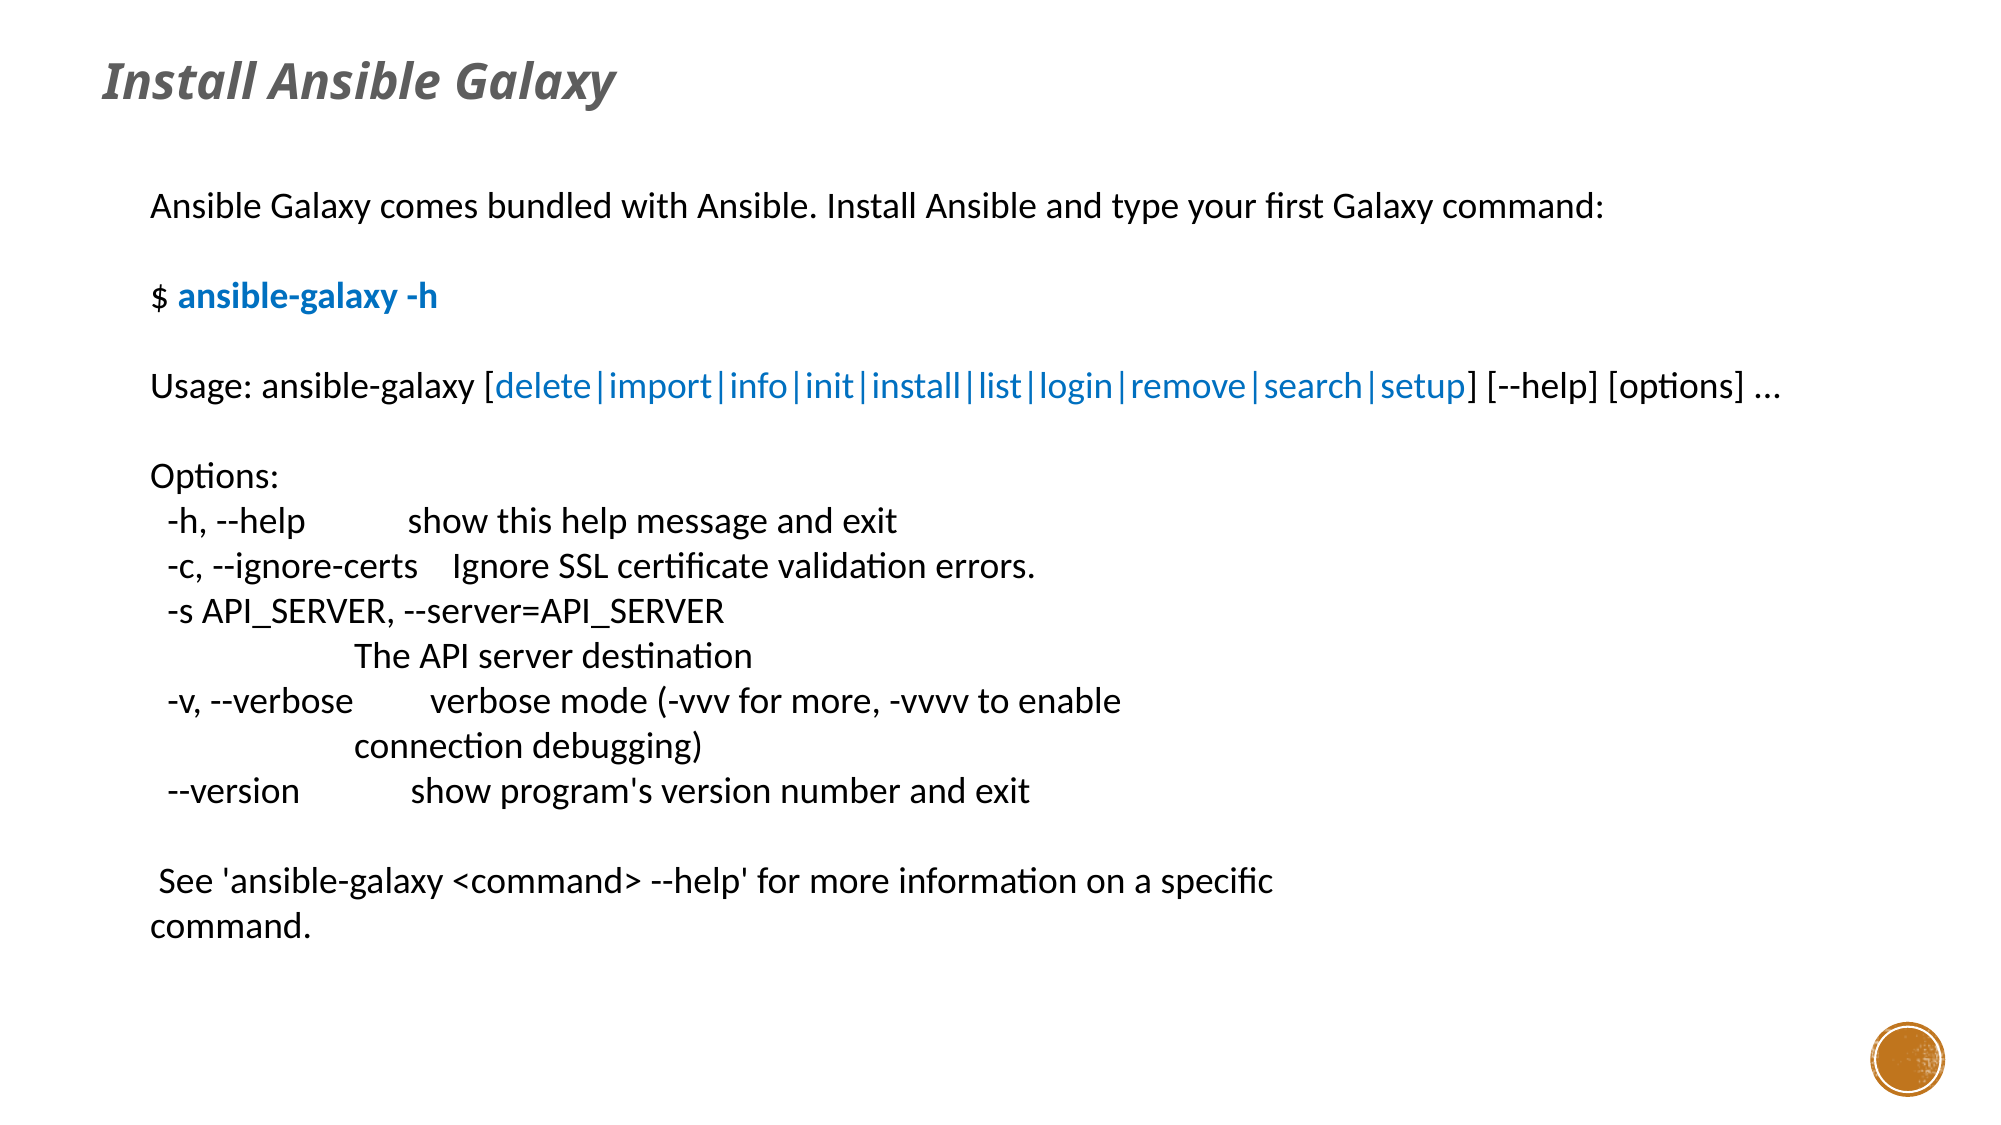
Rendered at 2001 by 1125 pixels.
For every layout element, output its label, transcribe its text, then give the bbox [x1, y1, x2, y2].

text_box Install Ansible Galaxy [88, 42, 632, 118]
text_box Ansible Galaxy comes bundled with Ansible. Install Ansible and type your first Galaxy command: $ ansible-galaxy -h Usage: ansible-galaxy [delete|import|info|init|install|list|login|remove|search|setup] [--help] [options] ... Options: -h, --help show this help message and exit -c, --ignore-certs Ignore SSL certificate validation errors. -s API_SERVER, --server=API_SERVER The API server destination -v, --verbose verbose mode (-vvv for more, -vvvv to enable connection debugging) --version show program's version number and exit See 'ansible-galaxy <command> --help' for more information on a specific command. [135, 173, 1833, 954]
